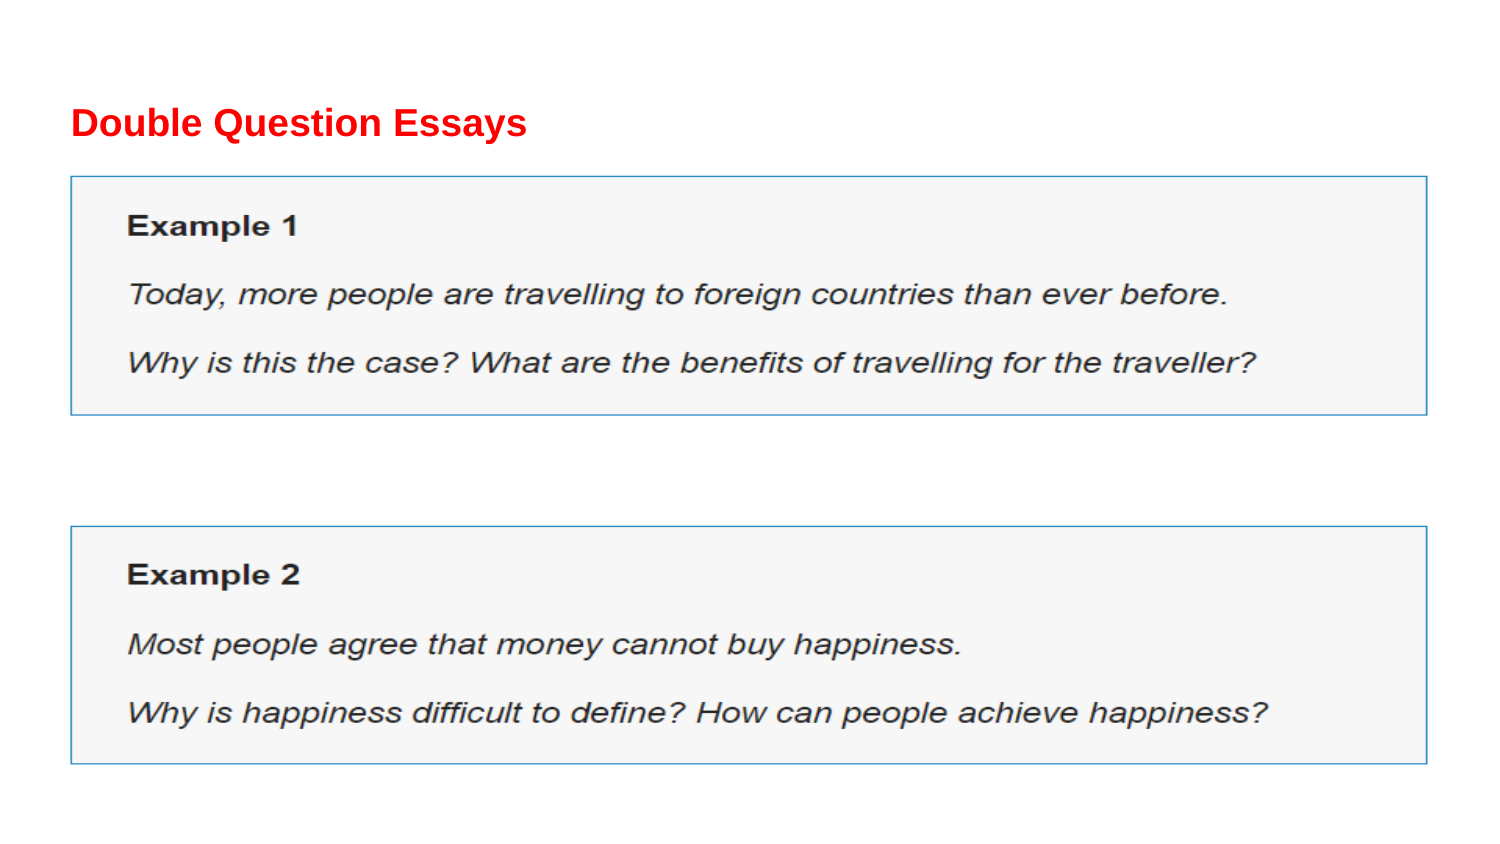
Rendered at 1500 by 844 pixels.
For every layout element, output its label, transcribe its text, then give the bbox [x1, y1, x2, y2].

picture [66, 171, 1434, 767]
title Double Question Essays [51, 72, 1449, 167]
